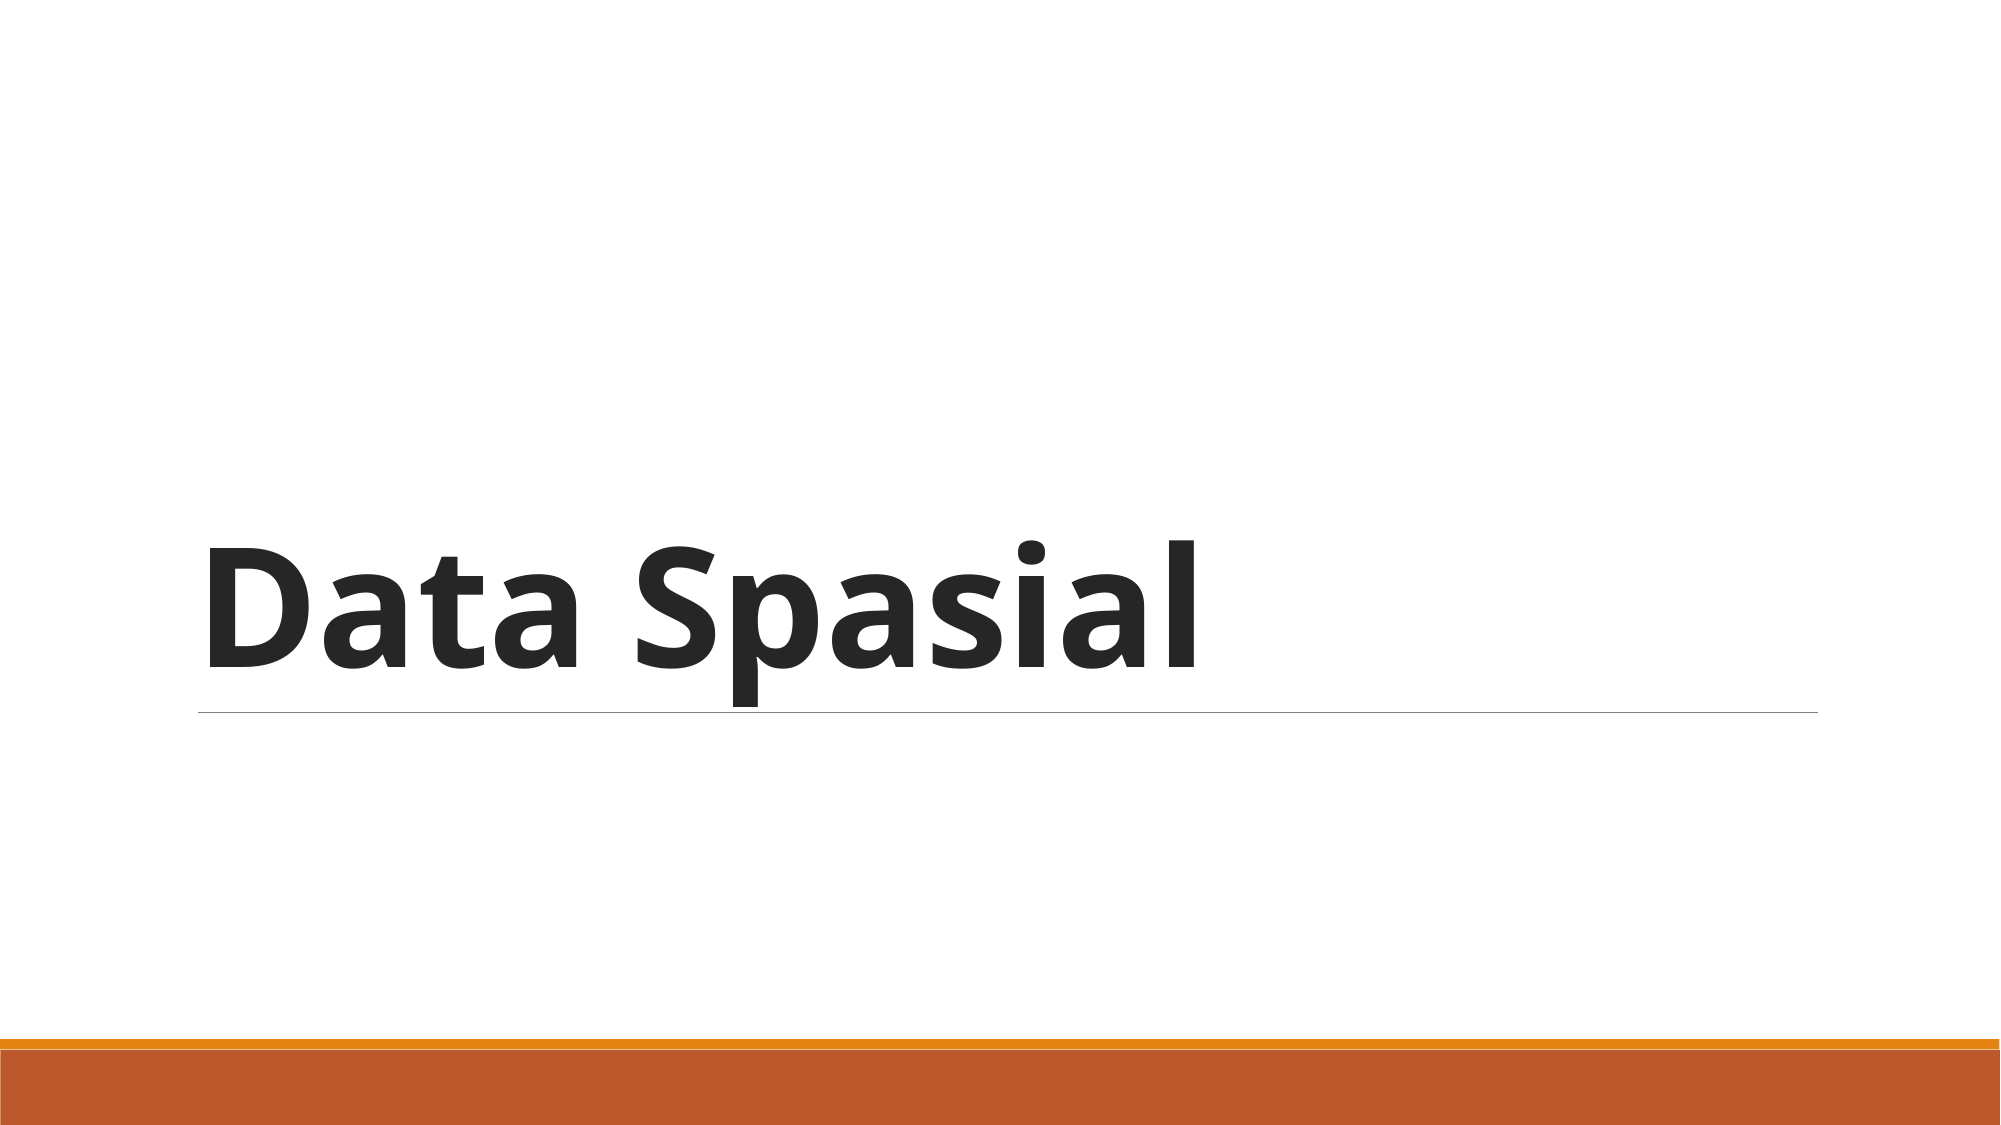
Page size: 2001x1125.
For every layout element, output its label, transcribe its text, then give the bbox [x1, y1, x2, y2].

title Data Spasial [180, 124, 1830, 710]
